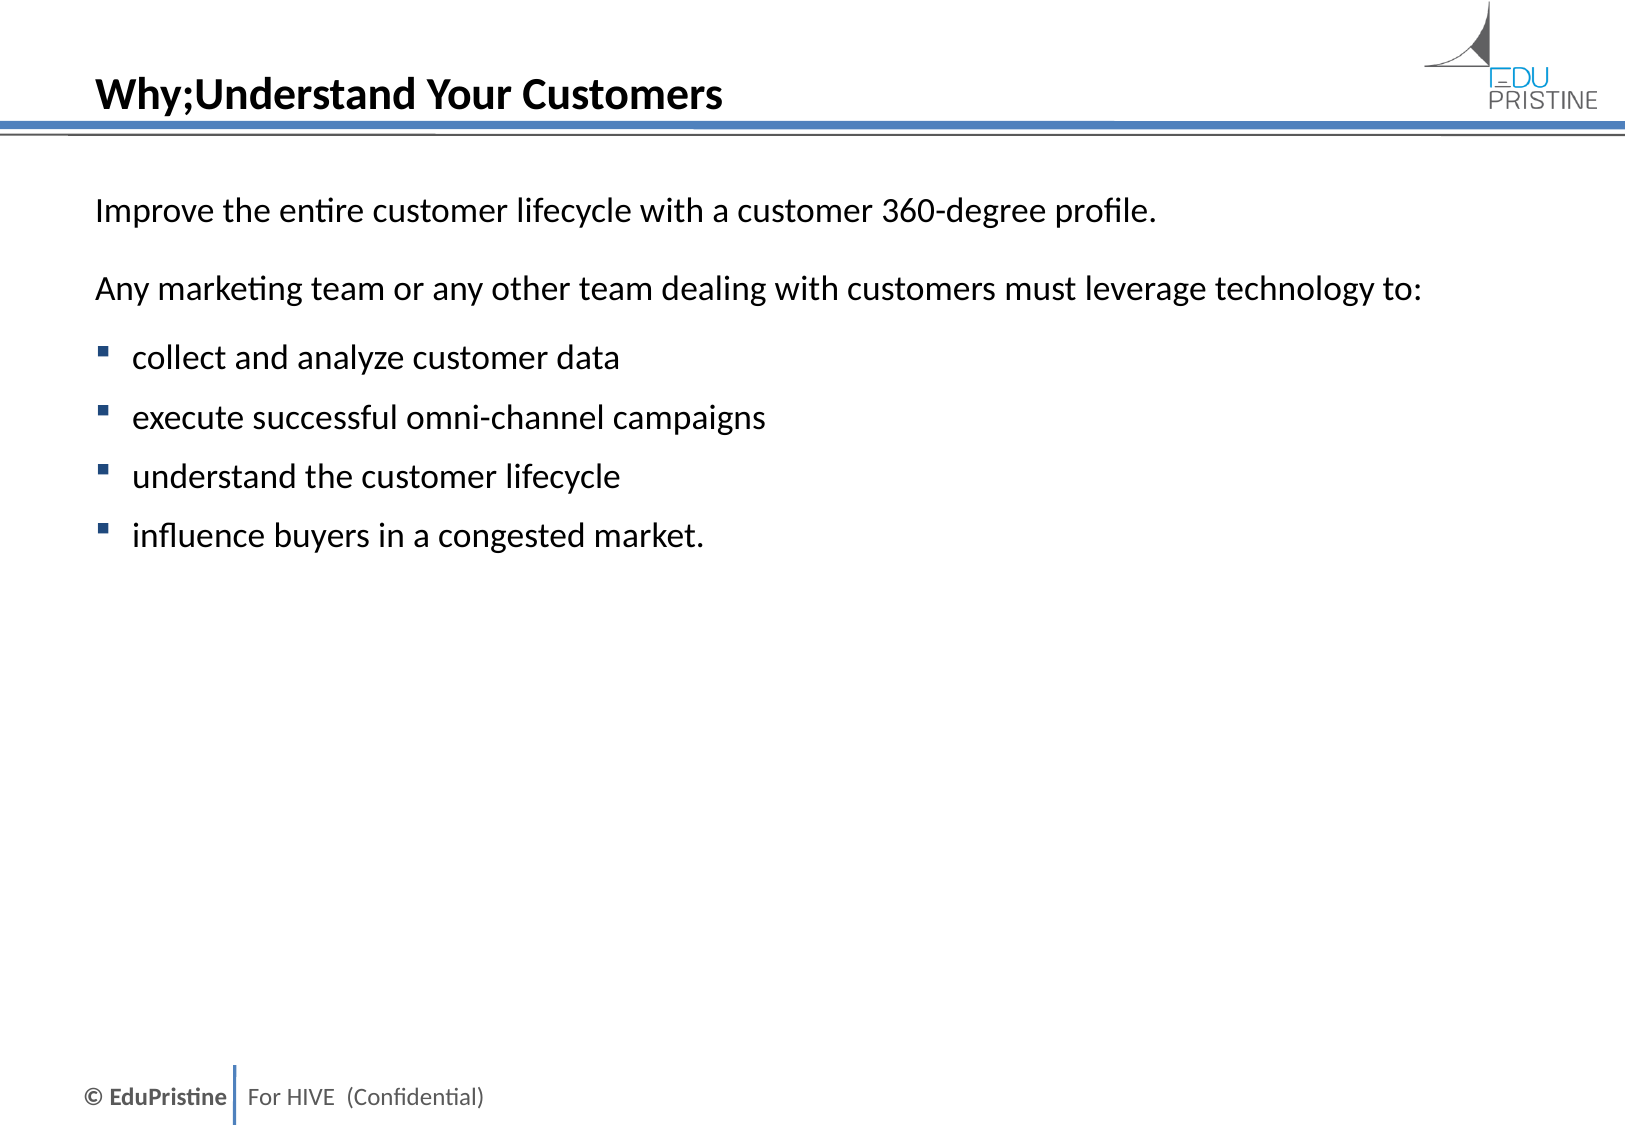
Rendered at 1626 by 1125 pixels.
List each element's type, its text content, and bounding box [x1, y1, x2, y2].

title Why;Understand Your Customers [87, 10, 1416, 126]
list Improve the entire customer lifecycle with a customer 360-degree profile. Any marketing team or any other team dealing with customers must leverage technology to: collect and analyze customer data execute successful omni-channel campaigns understand the customer lifecycle influence buyers in a congested market. [87, 179, 1550, 1007]
picture [1424, 1, 1597, 109]
